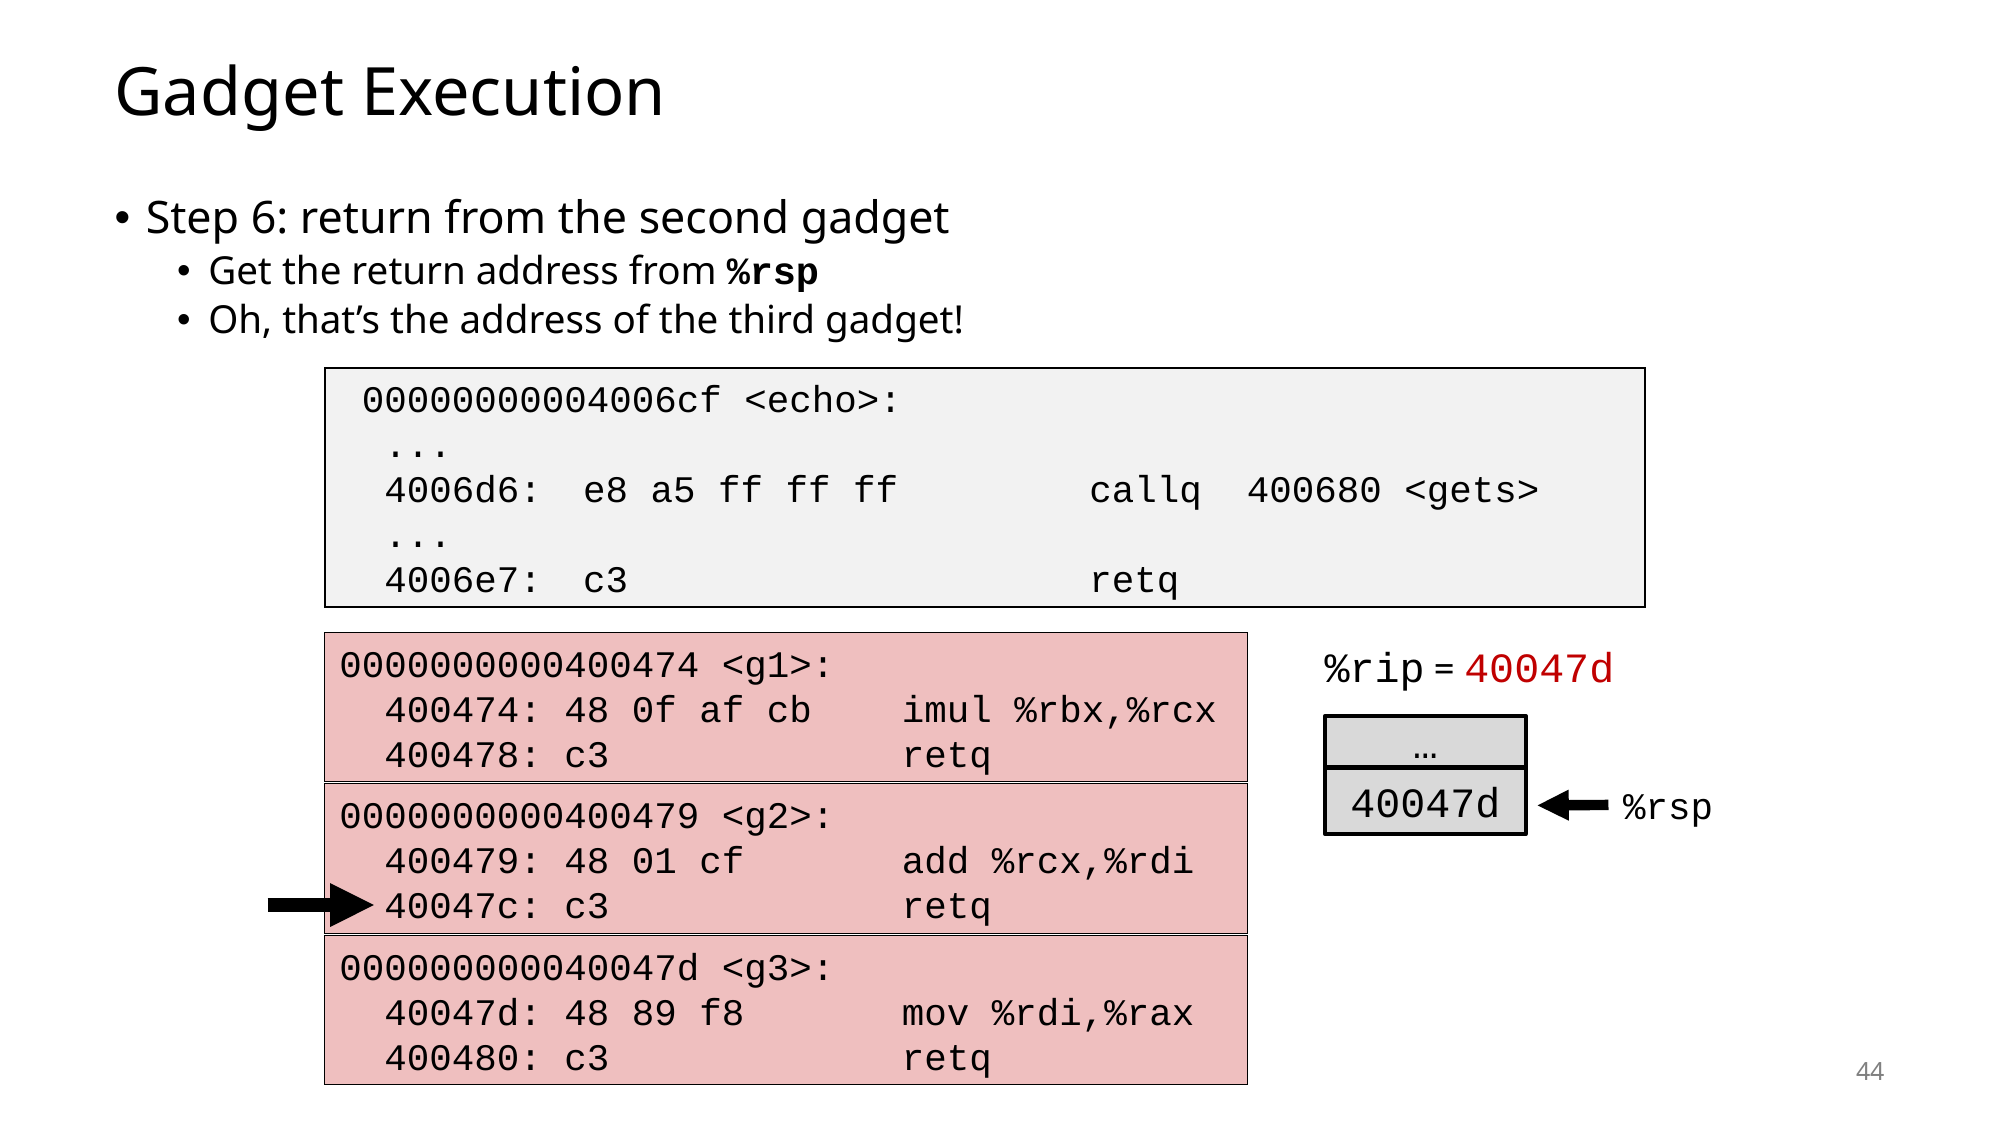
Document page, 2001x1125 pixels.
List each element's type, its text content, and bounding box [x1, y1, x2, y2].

text_box 000000000040047d <g3>: 40047d: 48 89 f8 mov %rdi,%rax 400480: c3 retq [324, 935, 1248, 1085]
text_box 0000000000400474 <g1>: 400474: 48 0f af cb imul %rbx,%rcx 400478: c3 retq [324, 632, 1248, 782]
list Step 6: return from the second gadget Get the return address from %rsp Oh, that’s the address of the third gadget! [99, 187, 1900, 350]
text_box 00000000004006cf <echo>: ... 4006d6: e8 a5 ff ff ff callq 400680 <gets> ... 4006e7: c3 retq [324, 367, 1646, 608]
text_box … [1324, 716, 1526, 765]
text_box %rip = 40047d [1309, 633, 1630, 699]
title Gadget Execution [99, 37, 1900, 150]
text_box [1324, 767, 1763, 836]
text_box 0000000000400479 <g2>: 400479: 48 01 cf add %rcx,%rdi 40047c: c3 retq [324, 783, 1248, 934]
slide_number 44 [1749, 1042, 1900, 1103]
